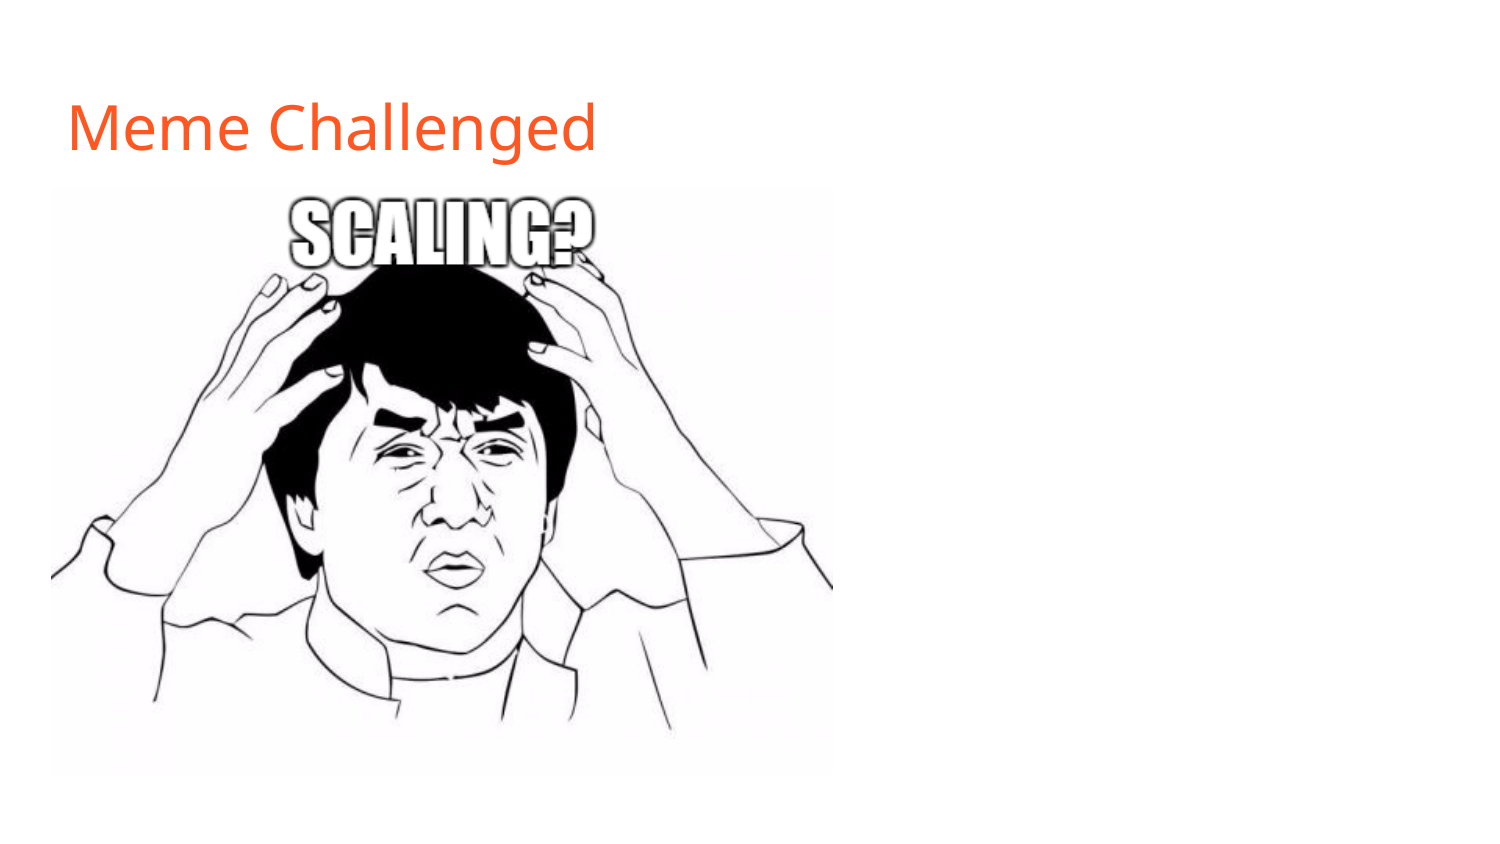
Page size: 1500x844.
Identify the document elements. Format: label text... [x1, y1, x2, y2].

title Meme Challenged [51, 72, 1449, 167]
picture [50, 188, 833, 776]
